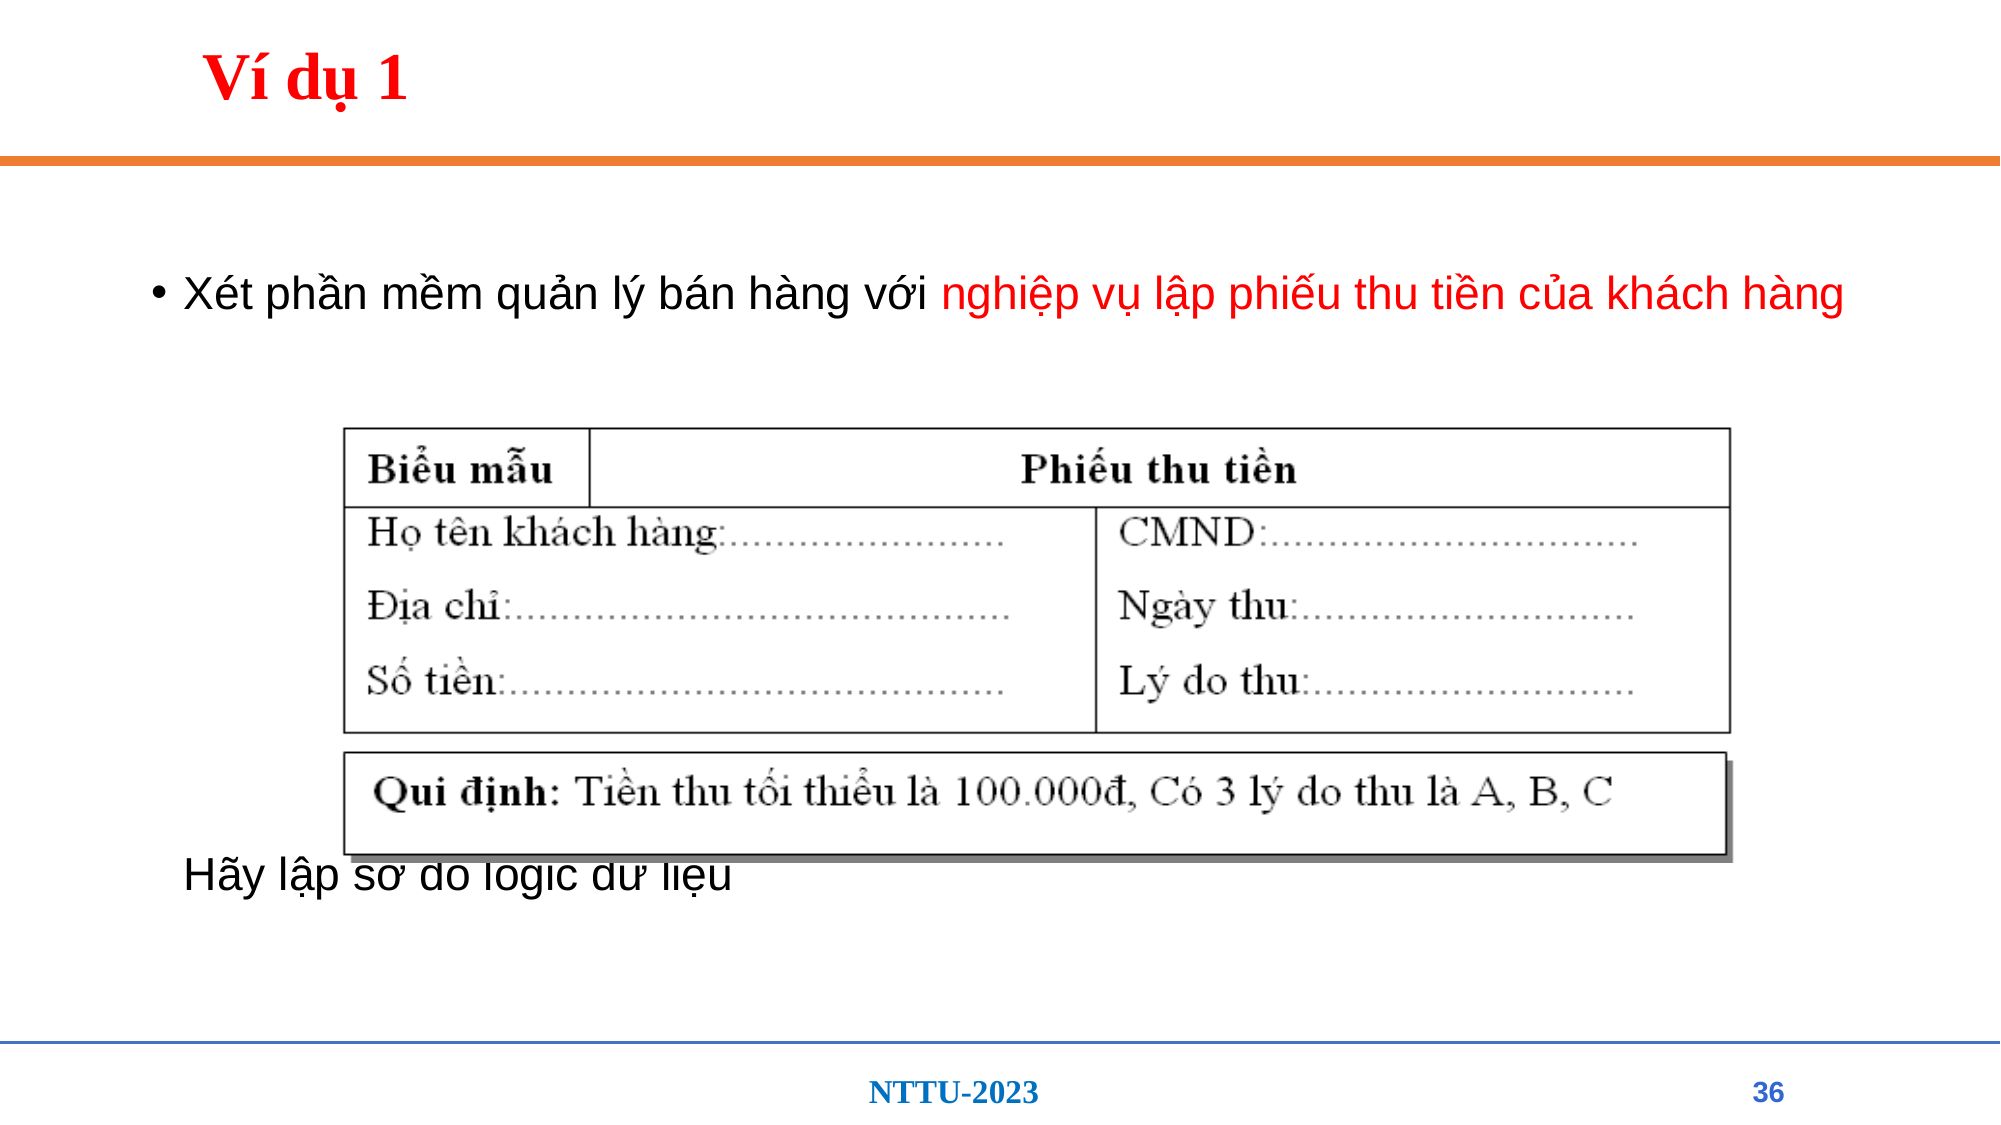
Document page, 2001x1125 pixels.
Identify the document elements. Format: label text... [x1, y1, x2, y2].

list Xét phần mềm quản lý bán hàng với nghiệp vụ lập phiếu thu tiền của khách hàng Hãy lập sơ đồ logic dữ liệu [136, 244, 1862, 959]
title Ví dụ 1 [187, 33, 1813, 122]
slide_number 36 [1734, 1063, 1804, 1118]
picture [336, 419, 1745, 863]
